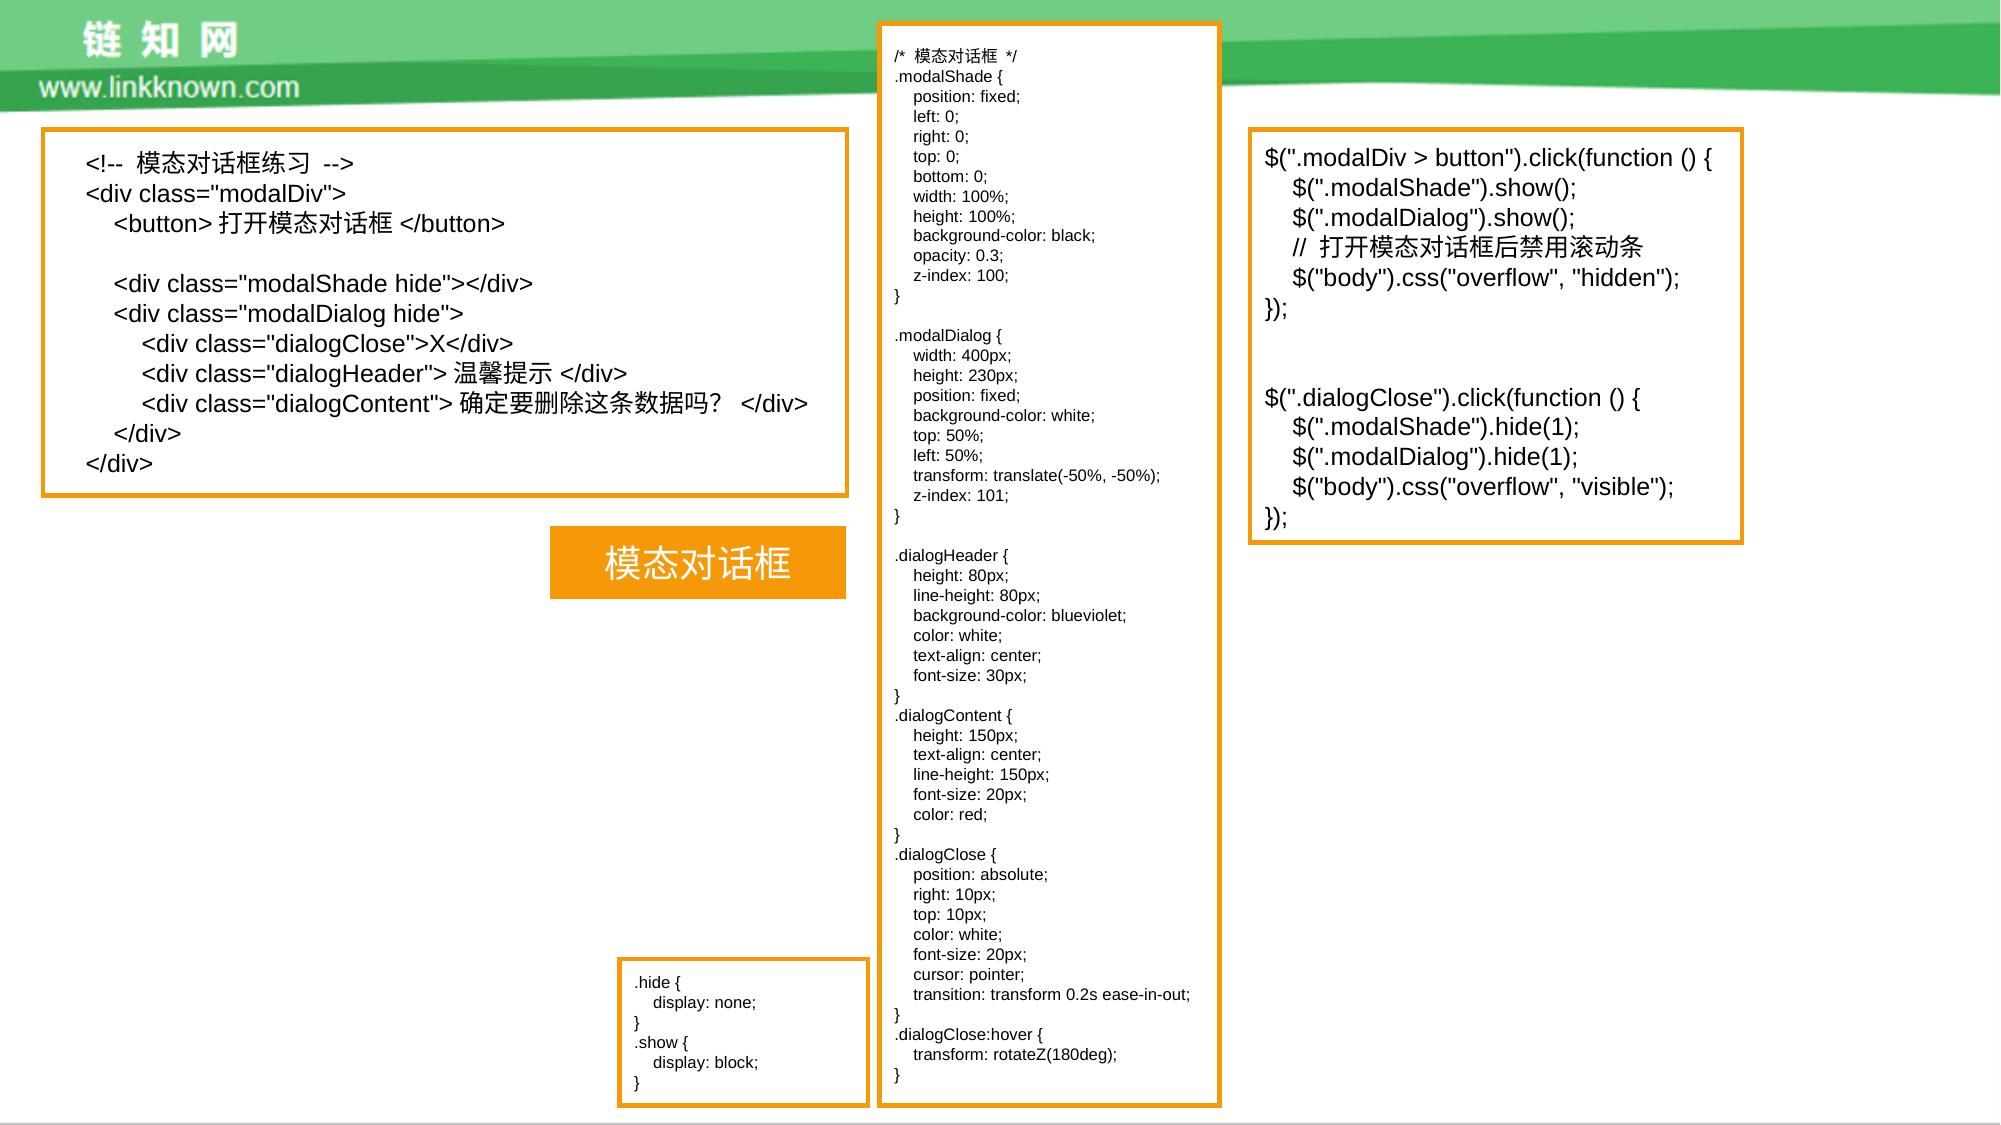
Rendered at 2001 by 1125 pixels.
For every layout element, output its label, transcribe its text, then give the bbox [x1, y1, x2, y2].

text_box /* 模态对话框 */ .modalShade { position: fixed; left: 0; right: 0; top: 0; bottom: 0; width: 100%; height: 100%; background-color: black; opacity: 0.3; z-index: 100; } .modalDialog { width: 400px; height: 230px; position: fixed; background-color: white; top: 50%; left: 50%; transform: translate(-50%, -50%); z-index: 101; } .dialogHeader { height: 80px; line-height: 80px; background-color: blueviolet; color: white; text-align: center; font-size: 30px; } .dialogContent { height: 150px; text-align: center; line-height: 150px; font-size: 20px; color: red; } .dialogClose { position: absolute; right: 10px; top: 10px; color: white; font-size: 20px; cursor: pointer; transition: transform 0.2s ease-in-out; } .dialogClose:hover { transform: rotateZ(180deg); } [879, 23, 1220, 1106]
text_box $(".modalDiv > button").click(function () { $(".modalShade").show(); $(".modalDialog").show(); // 打开模态对话框后禁用滚动条 $("body").css("overflow", "hidden"); }); $(".dialogClose").click(function () { $(".modalShade").hide(1); $(".modalDialog").hide(1); $("body").css("overflow", "visible"); }); [1249, 129, 1743, 543]
text_box .hide { display: none; } .show { display: block; } [618, 958, 869, 1106]
text_box <!-- 模态对话框练习 --> <div class="modalDiv"> <button>打开模态对话框</button> <div class="modalShade hide"></div> <div class="modalDialog hide"> <div class="dialogClose">X</div> <div class="dialogHeader">温馨提示</div> <div class="dialogContent">确定要删除这条数据吗？</div> </div> </div> [42, 129, 848, 497]
text_box 模态对话框 [548, 524, 848, 601]
picture [0, 0, 2001, 1125]
